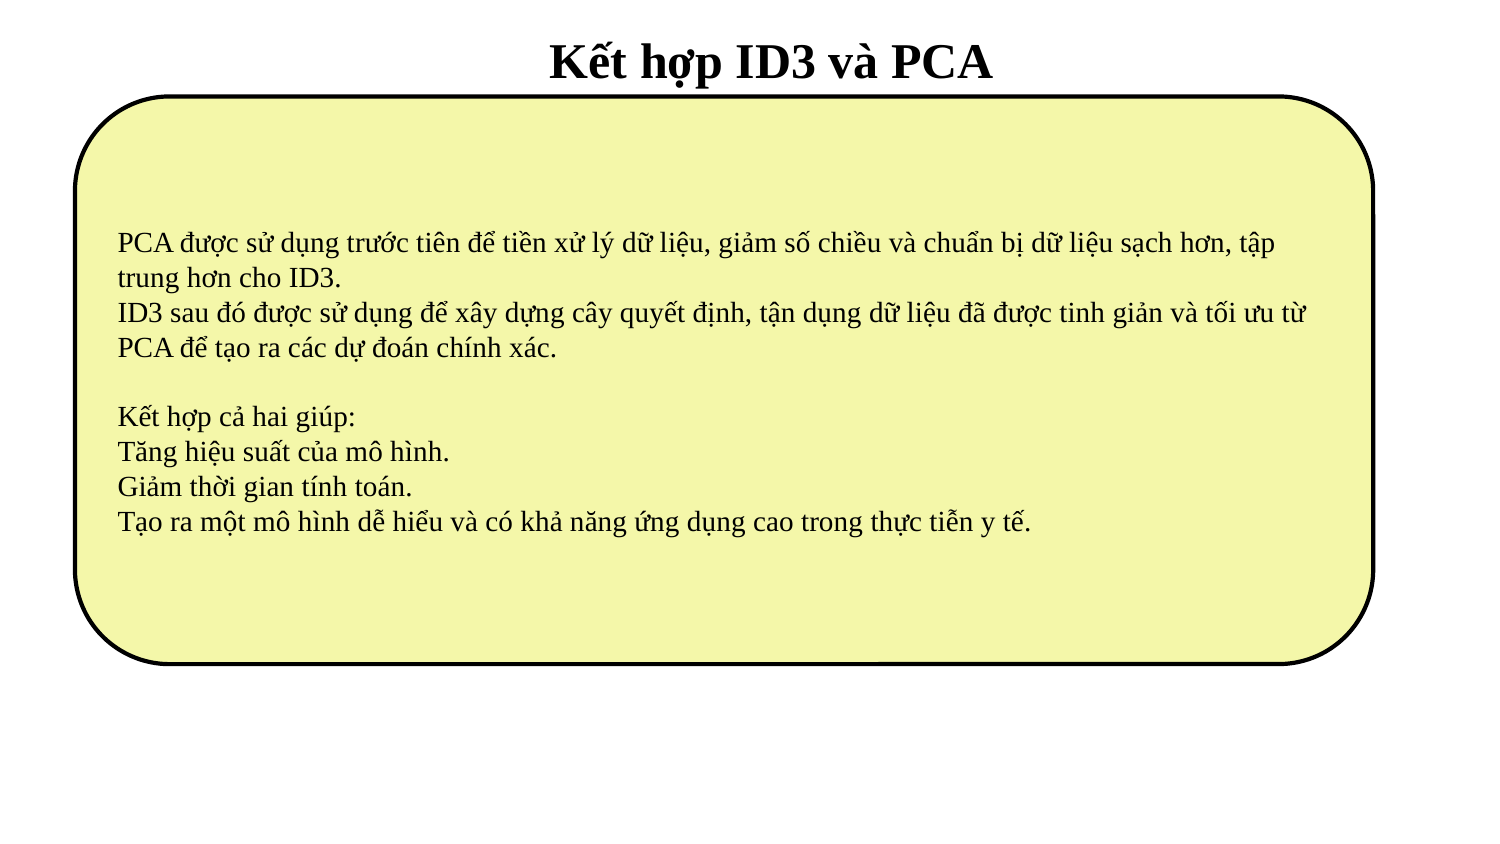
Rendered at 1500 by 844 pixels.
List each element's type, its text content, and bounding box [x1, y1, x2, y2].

text_box Kết hợp ID3 và PCA [438, 20, 1106, 94]
text_box PCA được sử dụng trước tiên để tiền xử lý dữ liệu, giảm số chiều và chuẩn bị dữ liệu sạch hơn, tập trung hơn cho ID3. ID3 sau đó được sử dụng để xây dựng cây quyết định, tận dụng dữ liệu đã được tinh giản và tối ưu từ PCA để tạo ra các dự đoán chính xác. Kết hợp cả hai giúp: Tăng hiệu suất của mô hình. Giảm thời gian tính toán. Tạo ra một mô hình dễ hiểu và có khả năng ứng dụng cao trong thực tiễn y tế. [72, 94, 1376, 667]
